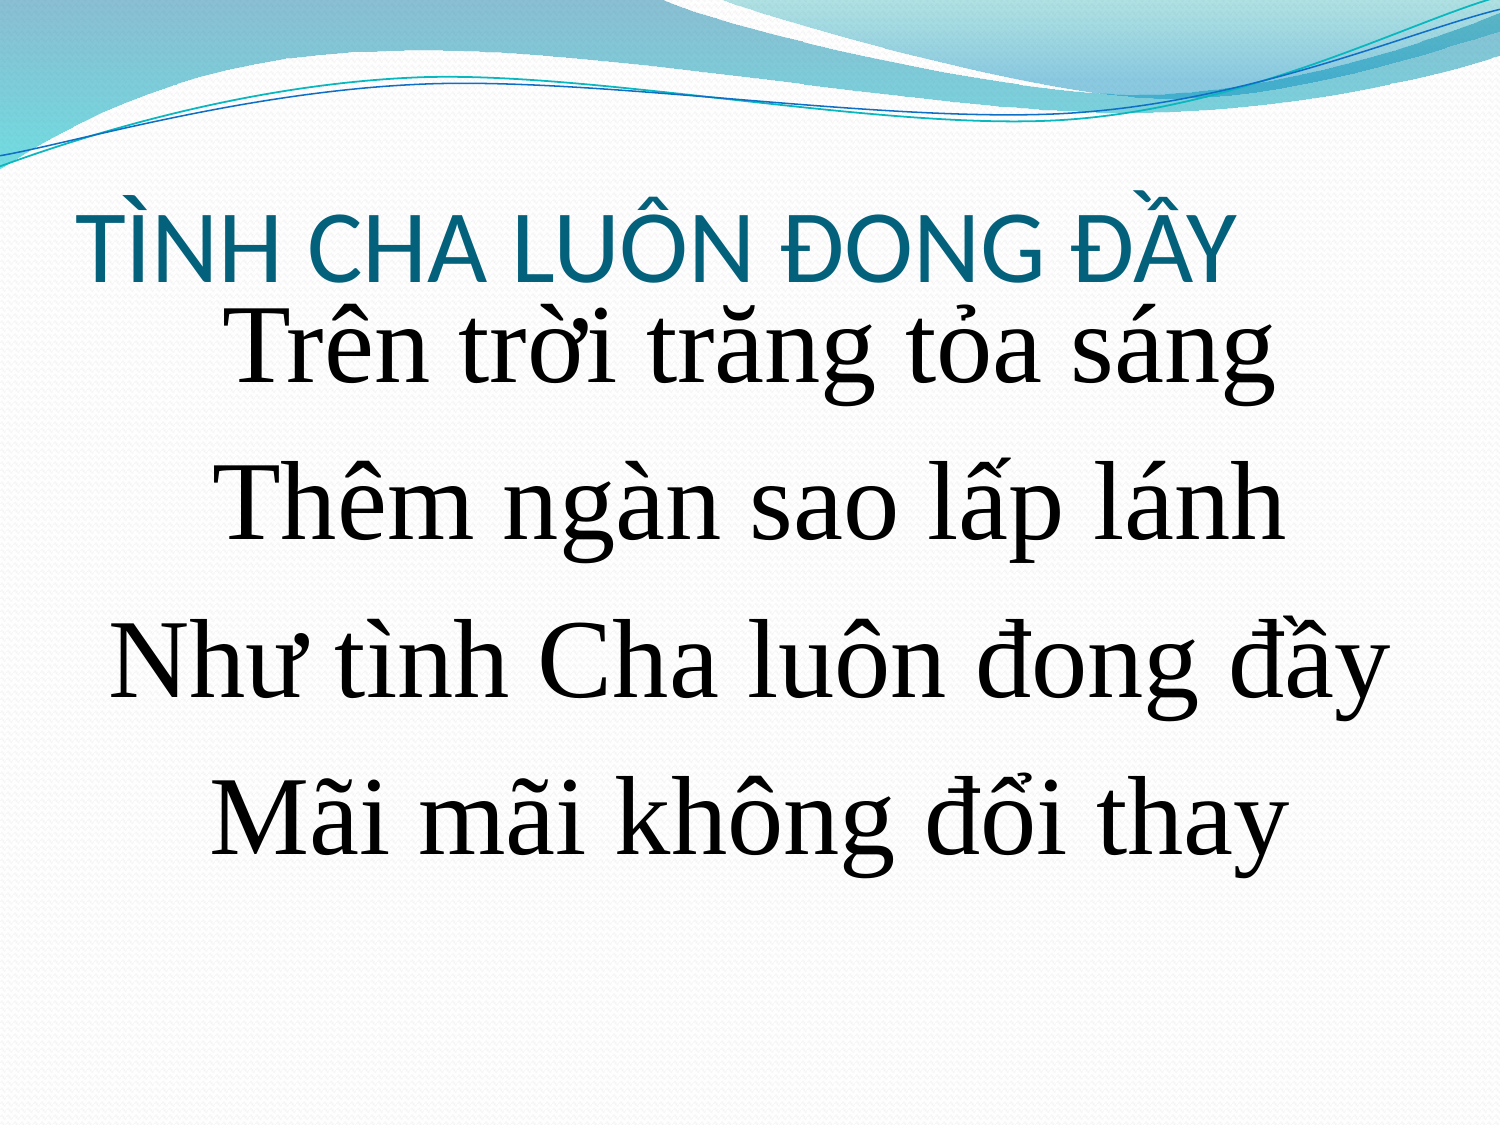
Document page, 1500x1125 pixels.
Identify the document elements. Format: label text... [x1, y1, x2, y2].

title TÌNH CHA LUÔN ĐONG ĐẦY [75, 115, 1425, 262]
list Trên trời trăng tỏa sáng Thêm ngàn sao lấp lánh Như tình Cha luôn đong đầy Mãi mãi không đổi thay [0, 262, 1500, 1125]
